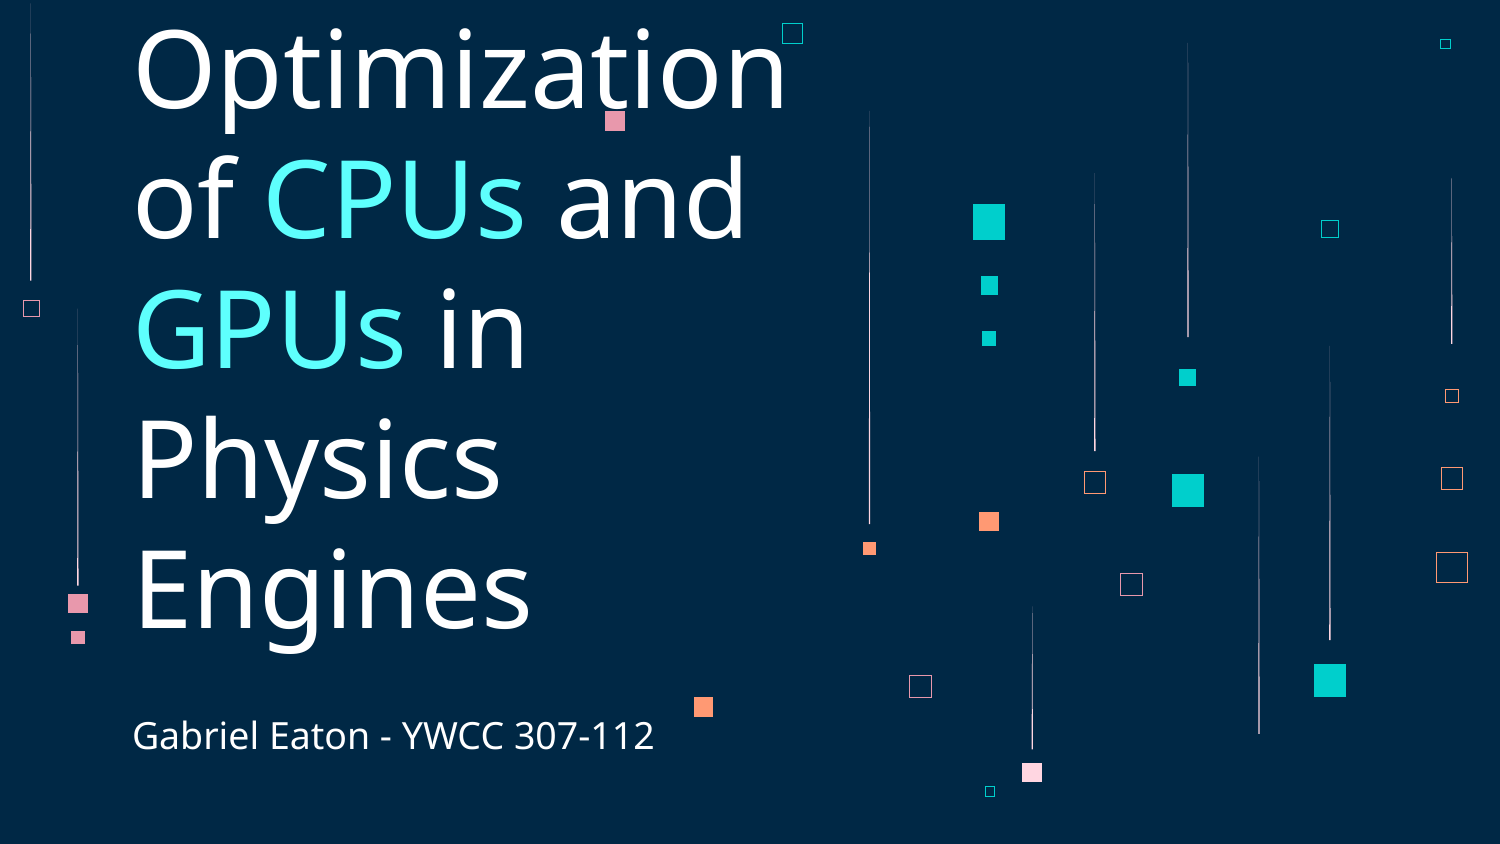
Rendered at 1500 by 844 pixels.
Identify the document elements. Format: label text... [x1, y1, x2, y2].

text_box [1083, 172, 1107, 494]
text_box [605, 110, 625, 131]
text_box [1022, 606, 1043, 783]
title Optimization of CPUs and GPUs in Physics Engines [116, 130, 813, 666]
text_box [693, 696, 714, 717]
text_box [979, 511, 999, 532]
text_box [862, 110, 877, 556]
subtitle Gabriel Eaton - YWCC 307-112 [116, 696, 813, 775]
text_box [972, 203, 1006, 347]
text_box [1313, 345, 1347, 698]
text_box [1171, 42, 1205, 508]
